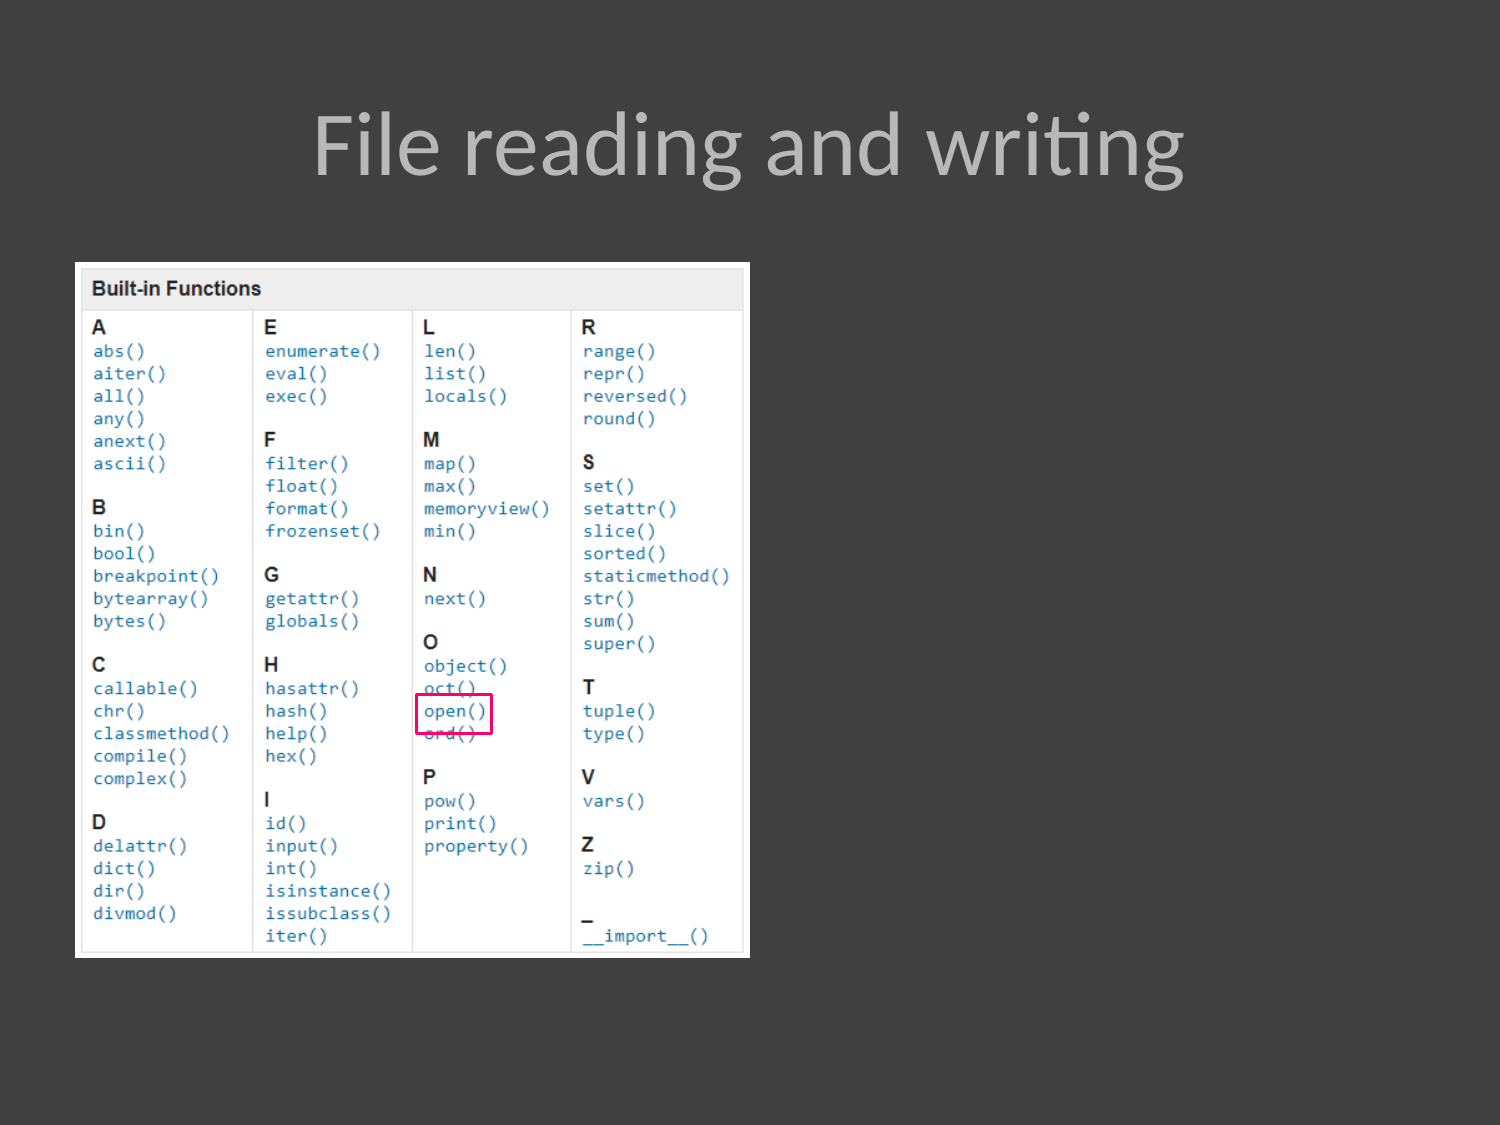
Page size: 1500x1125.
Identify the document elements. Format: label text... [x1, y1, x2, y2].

picture [74, 262, 751, 958]
title File reading and writing [75, 45, 1425, 233]
